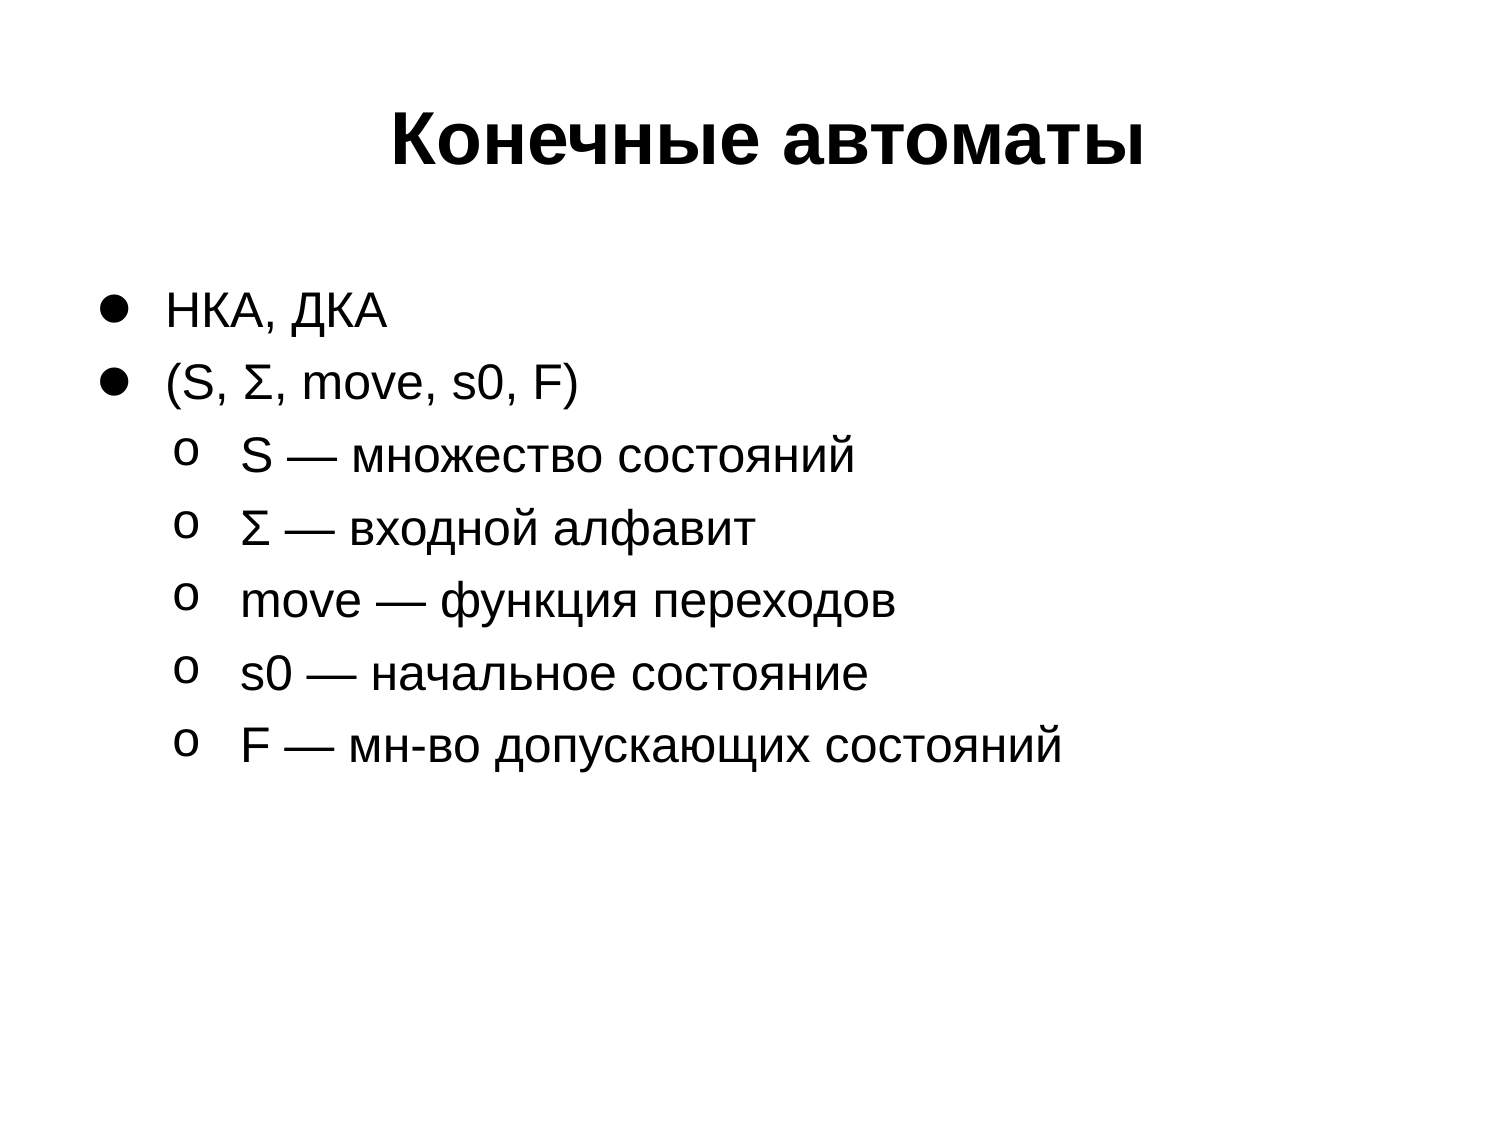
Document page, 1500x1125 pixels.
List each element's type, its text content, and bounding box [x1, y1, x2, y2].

list НКА, ДКА (S, Σ, move, s0, F) S — множество состояний Σ — входной алфавит move — функция переходов s0 — начальное состояние F — мн-во допускающих состояний [75, 262, 1425, 1078]
title Конечные автоматы [75, 7, 1425, 196]
